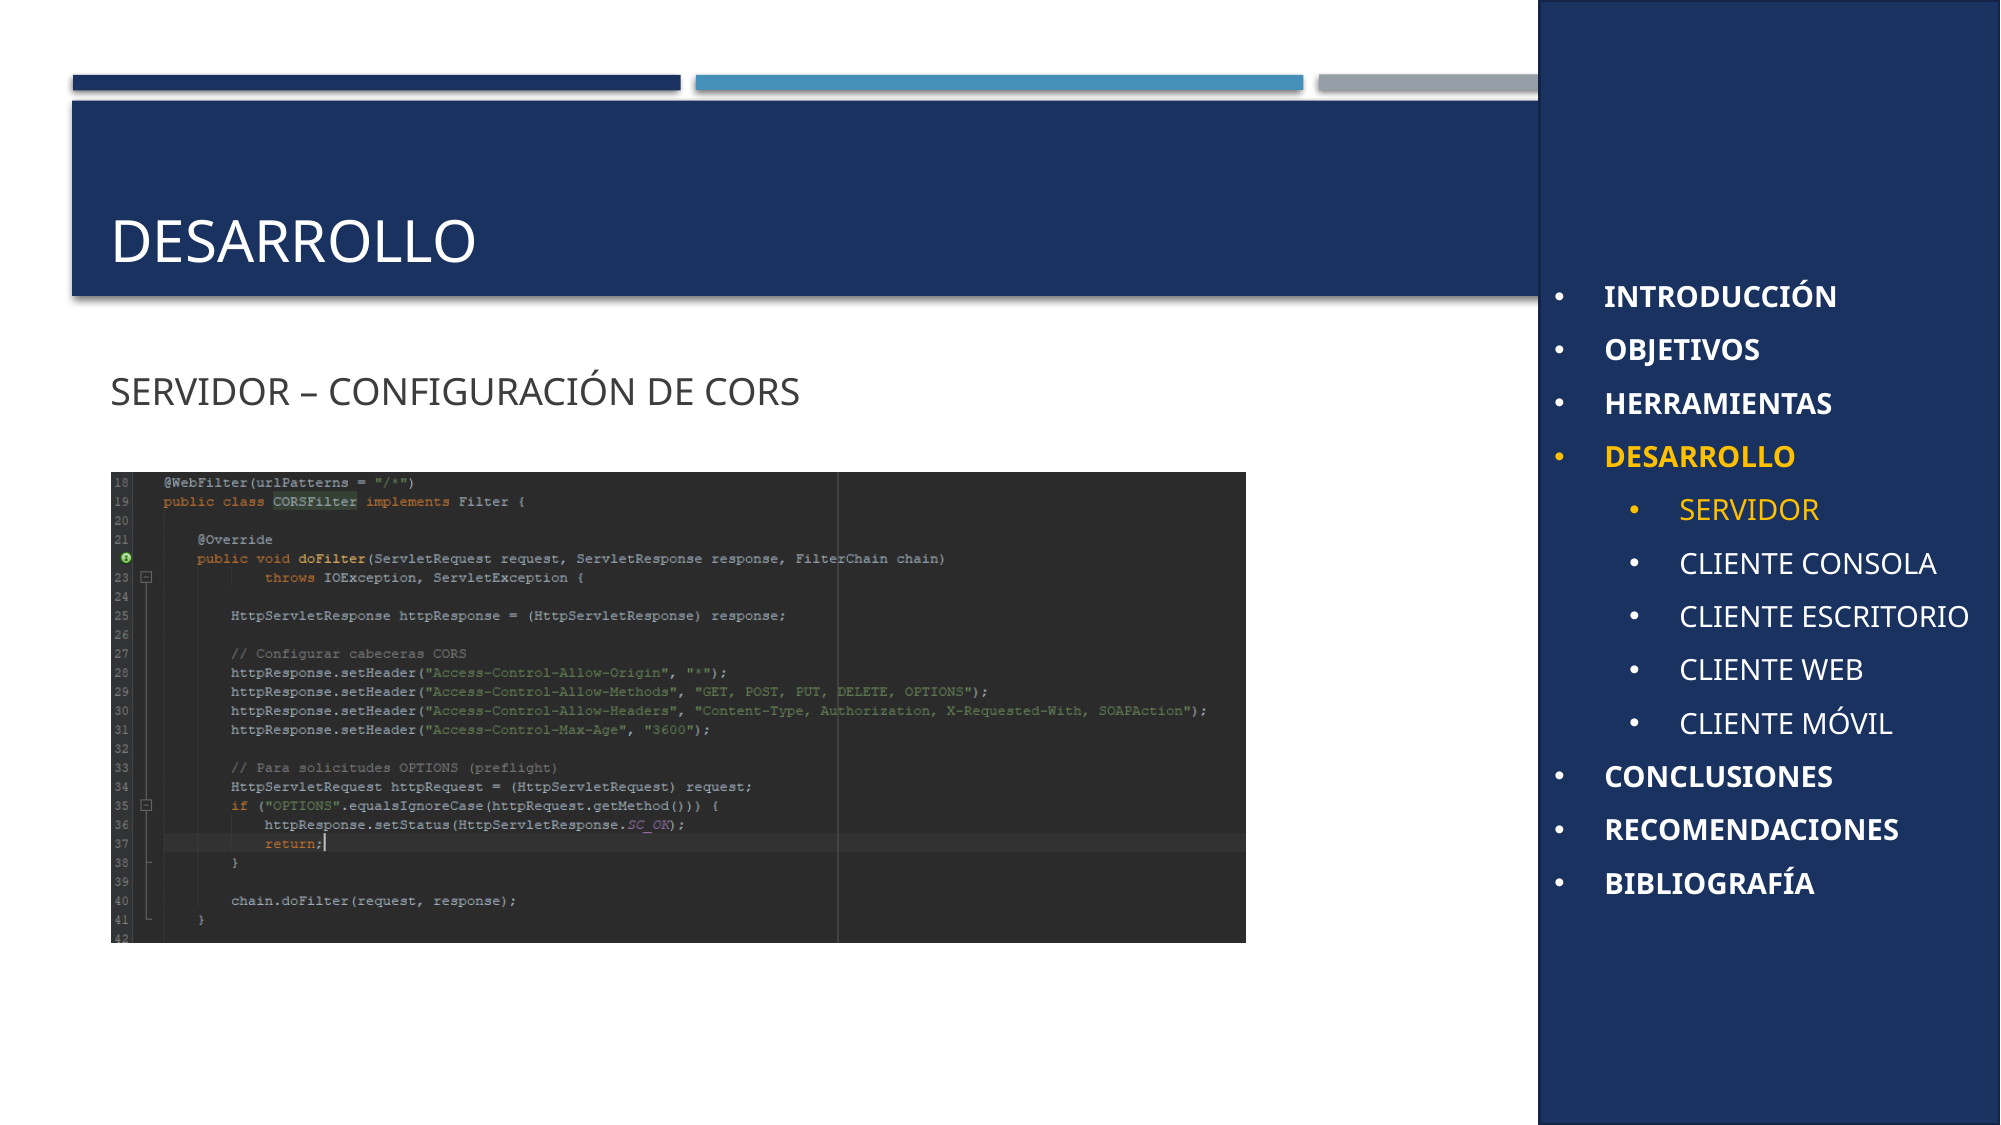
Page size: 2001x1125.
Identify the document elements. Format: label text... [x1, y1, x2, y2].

list SERVIDOR – CONFIGURACIÓN DE CORS [95, 357, 1305, 1058]
title DESARROLLO [95, 115, 1538, 282]
picture [110, 472, 1246, 943]
text_box INTRODUCCIÓN OBJETIVOS HERRAMIENTAS DESARROLLO SERVIDOR CLIENTE CONSOLA CLIENTE ESCRITORIO CLIENTE WEB CLIENTE MÓVIL CONCLUSIONES RECOMENDACIONES BIBLIOGRAFÍA [1538, 0, 2000, 1125]
